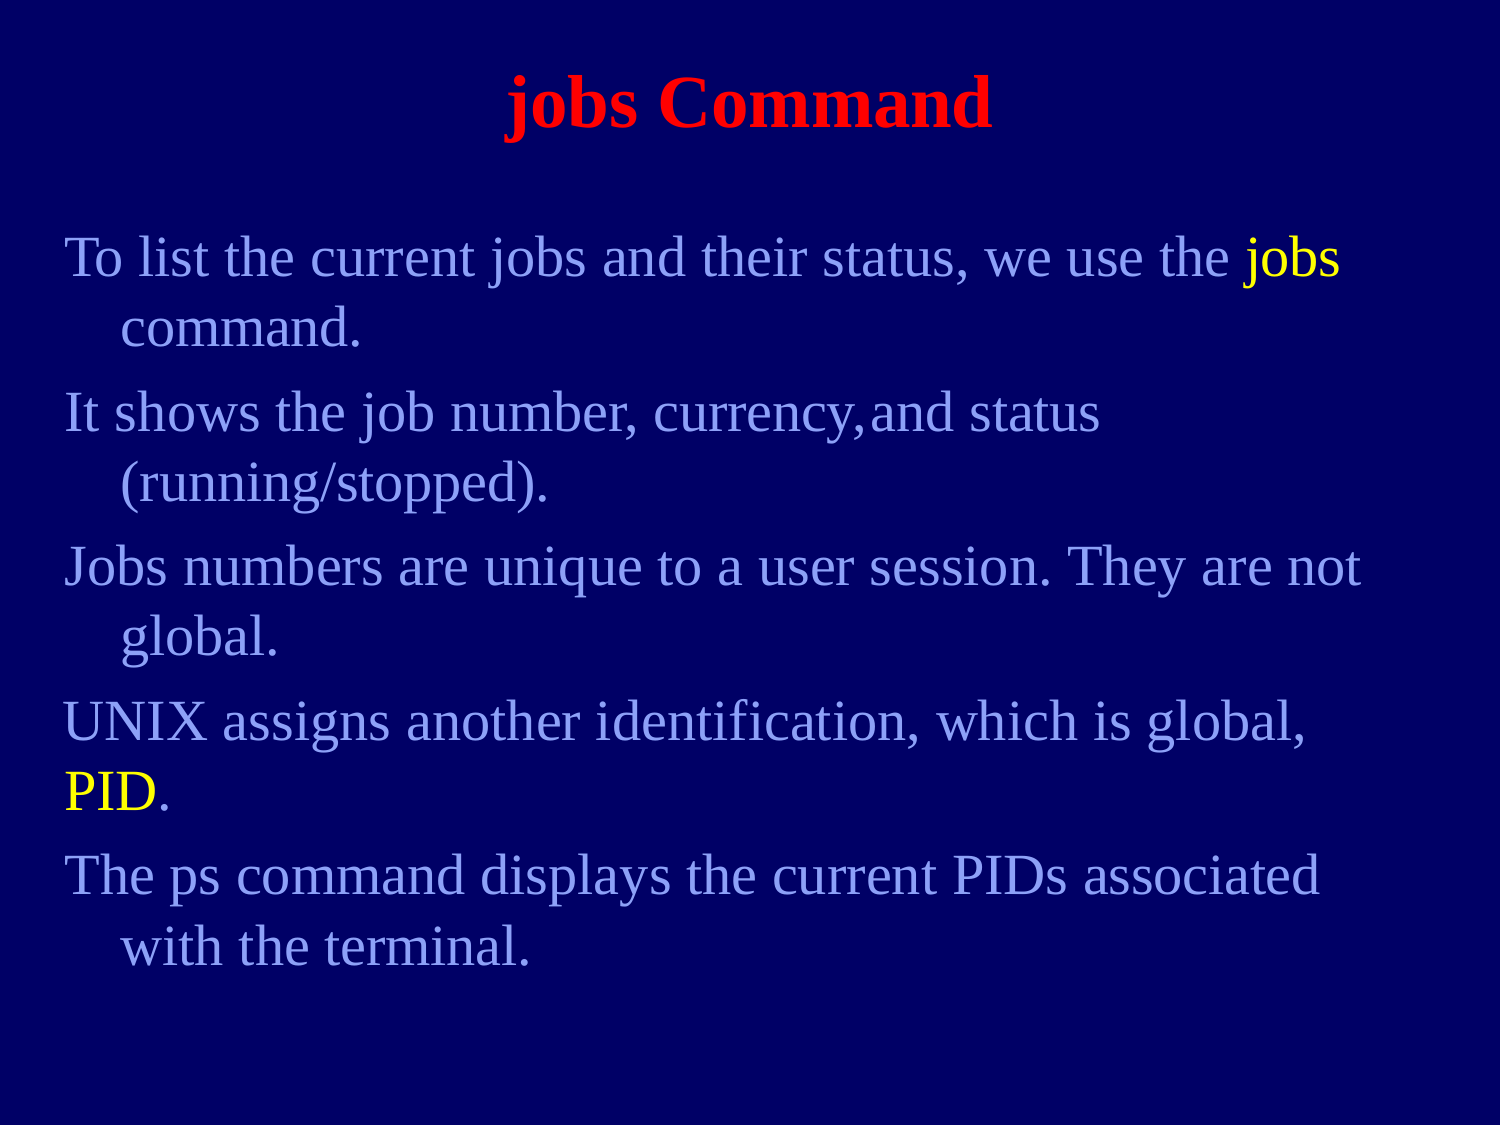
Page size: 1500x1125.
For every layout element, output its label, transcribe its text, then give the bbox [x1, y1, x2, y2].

title jobs Command [179, 50, 1321, 216]
text_box To list the current jobs and their status, we use the jobs command. It shows the job number, currency, and status (running/stopped). Jobs numbers are unique to a user session. They are not global. UNIX assigns another identification, which is global, PID. The ps command displays the current PIDs associated with the terminal. [62, 216, 1434, 977]
